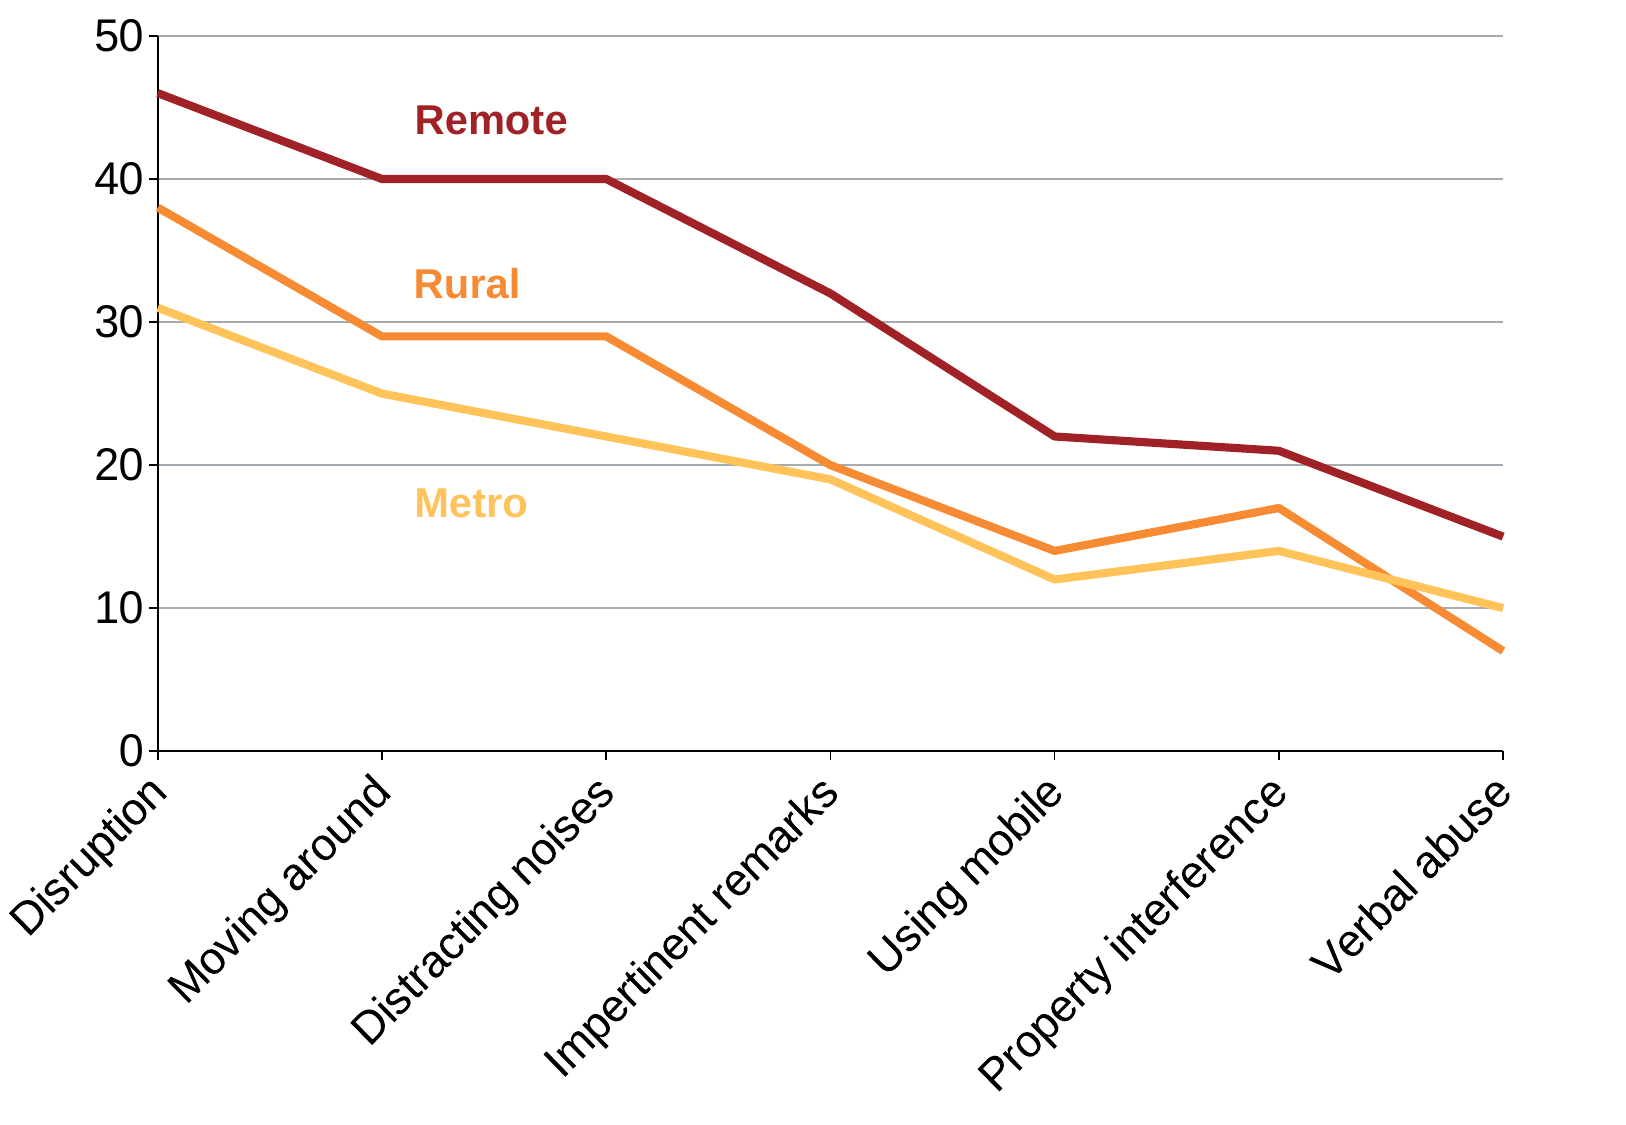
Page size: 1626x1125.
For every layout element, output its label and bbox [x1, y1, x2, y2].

chart [0, 0, 1625, 1125]
